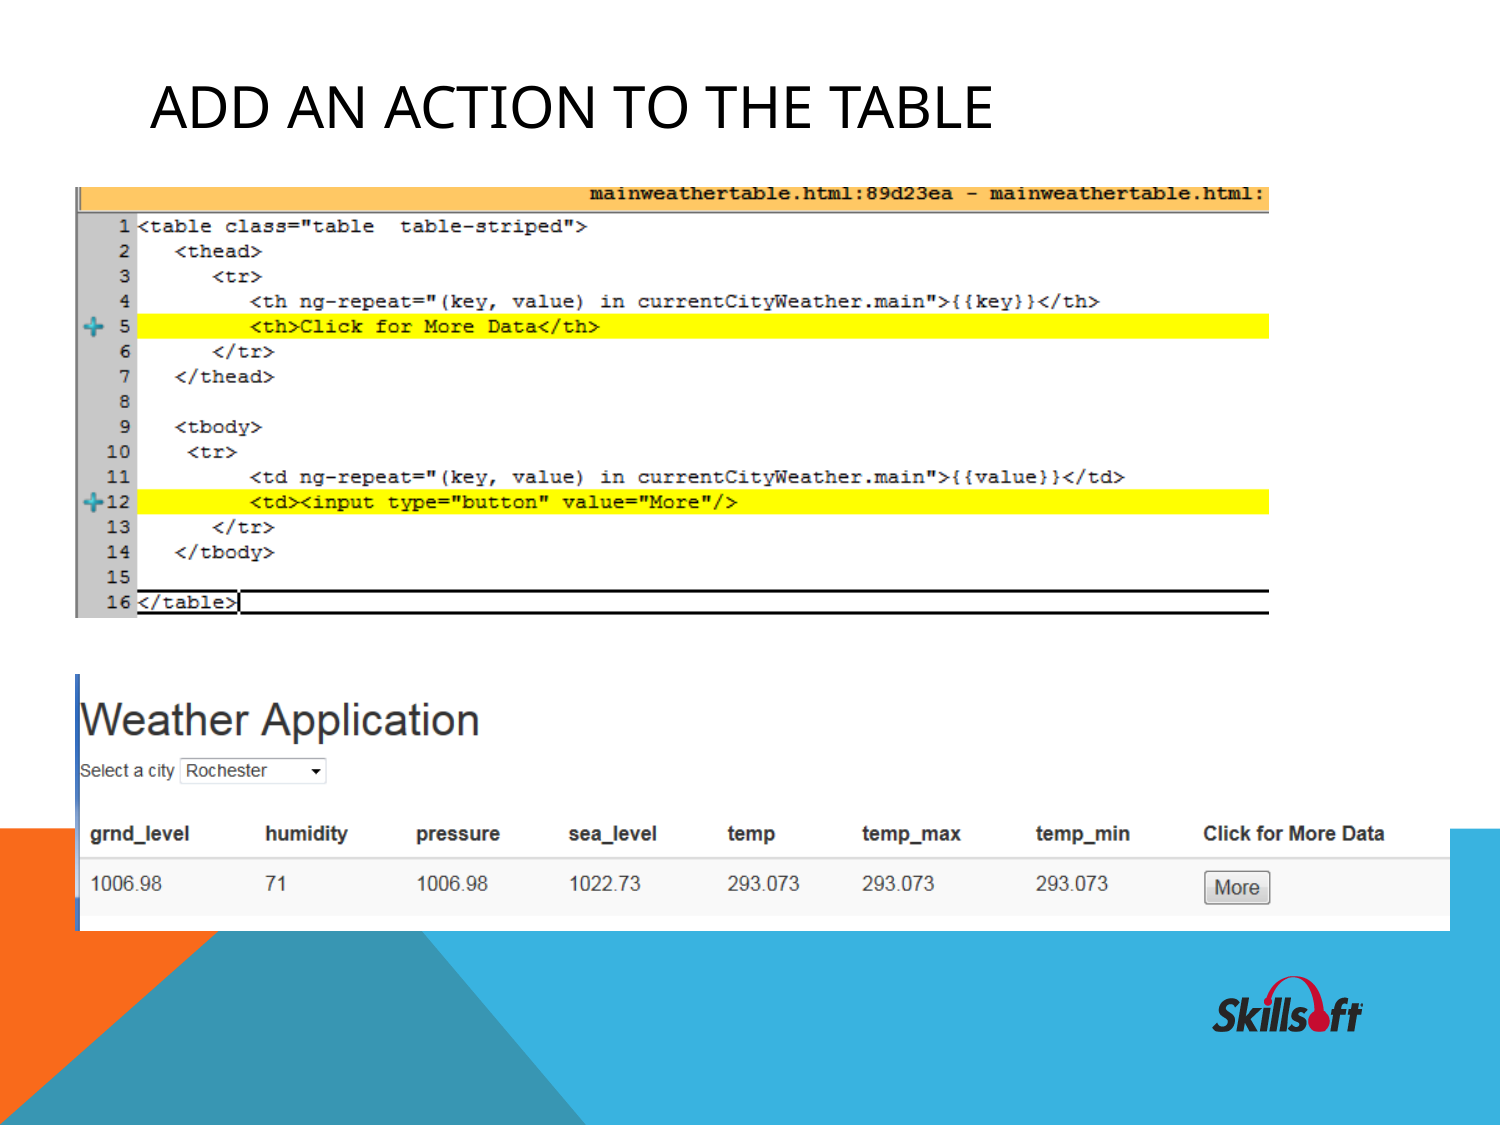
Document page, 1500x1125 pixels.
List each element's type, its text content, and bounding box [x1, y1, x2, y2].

picture [1212, 976, 1363, 1032]
title Add an Action to the Table [135, 60, 1369, 150]
picture [74, 187, 1269, 618]
picture [74, 674, 1451, 931]
